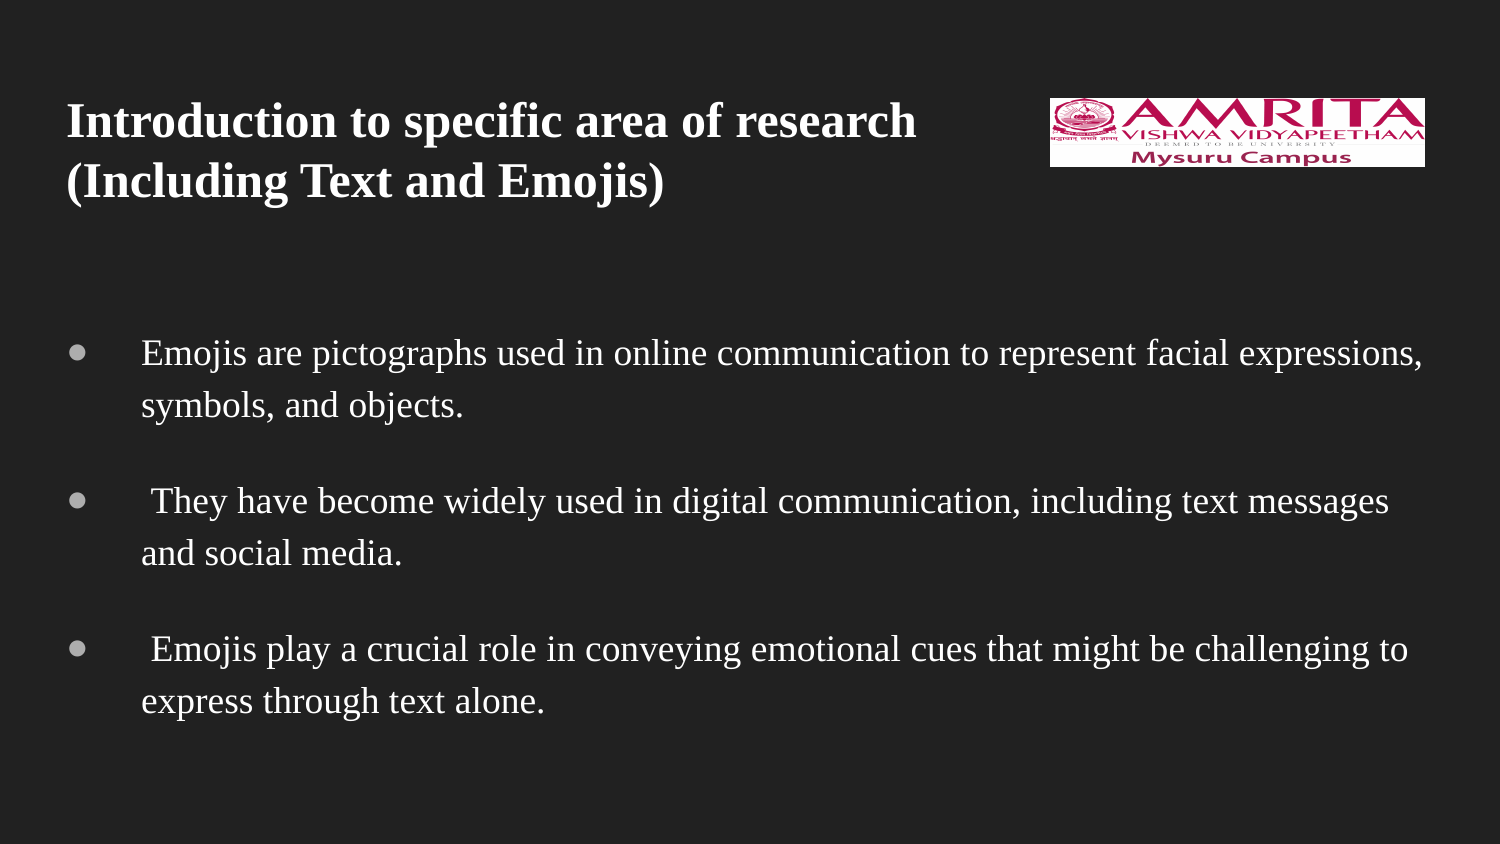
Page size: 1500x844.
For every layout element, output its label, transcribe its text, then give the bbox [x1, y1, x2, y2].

title Introduction to specific area of research (Including Text and Emojis) [51, 72, 1051, 225]
list Emojis are pictographs used in online communication to represent facial expressions, symbols, and objects. They have become widely used in digital communication, including text messages and social media. Emojis play a crucial role in conveying emotional cues that might be challenging to express through text alone. [51, 306, 1449, 750]
picture [1050, 98, 1425, 167]
